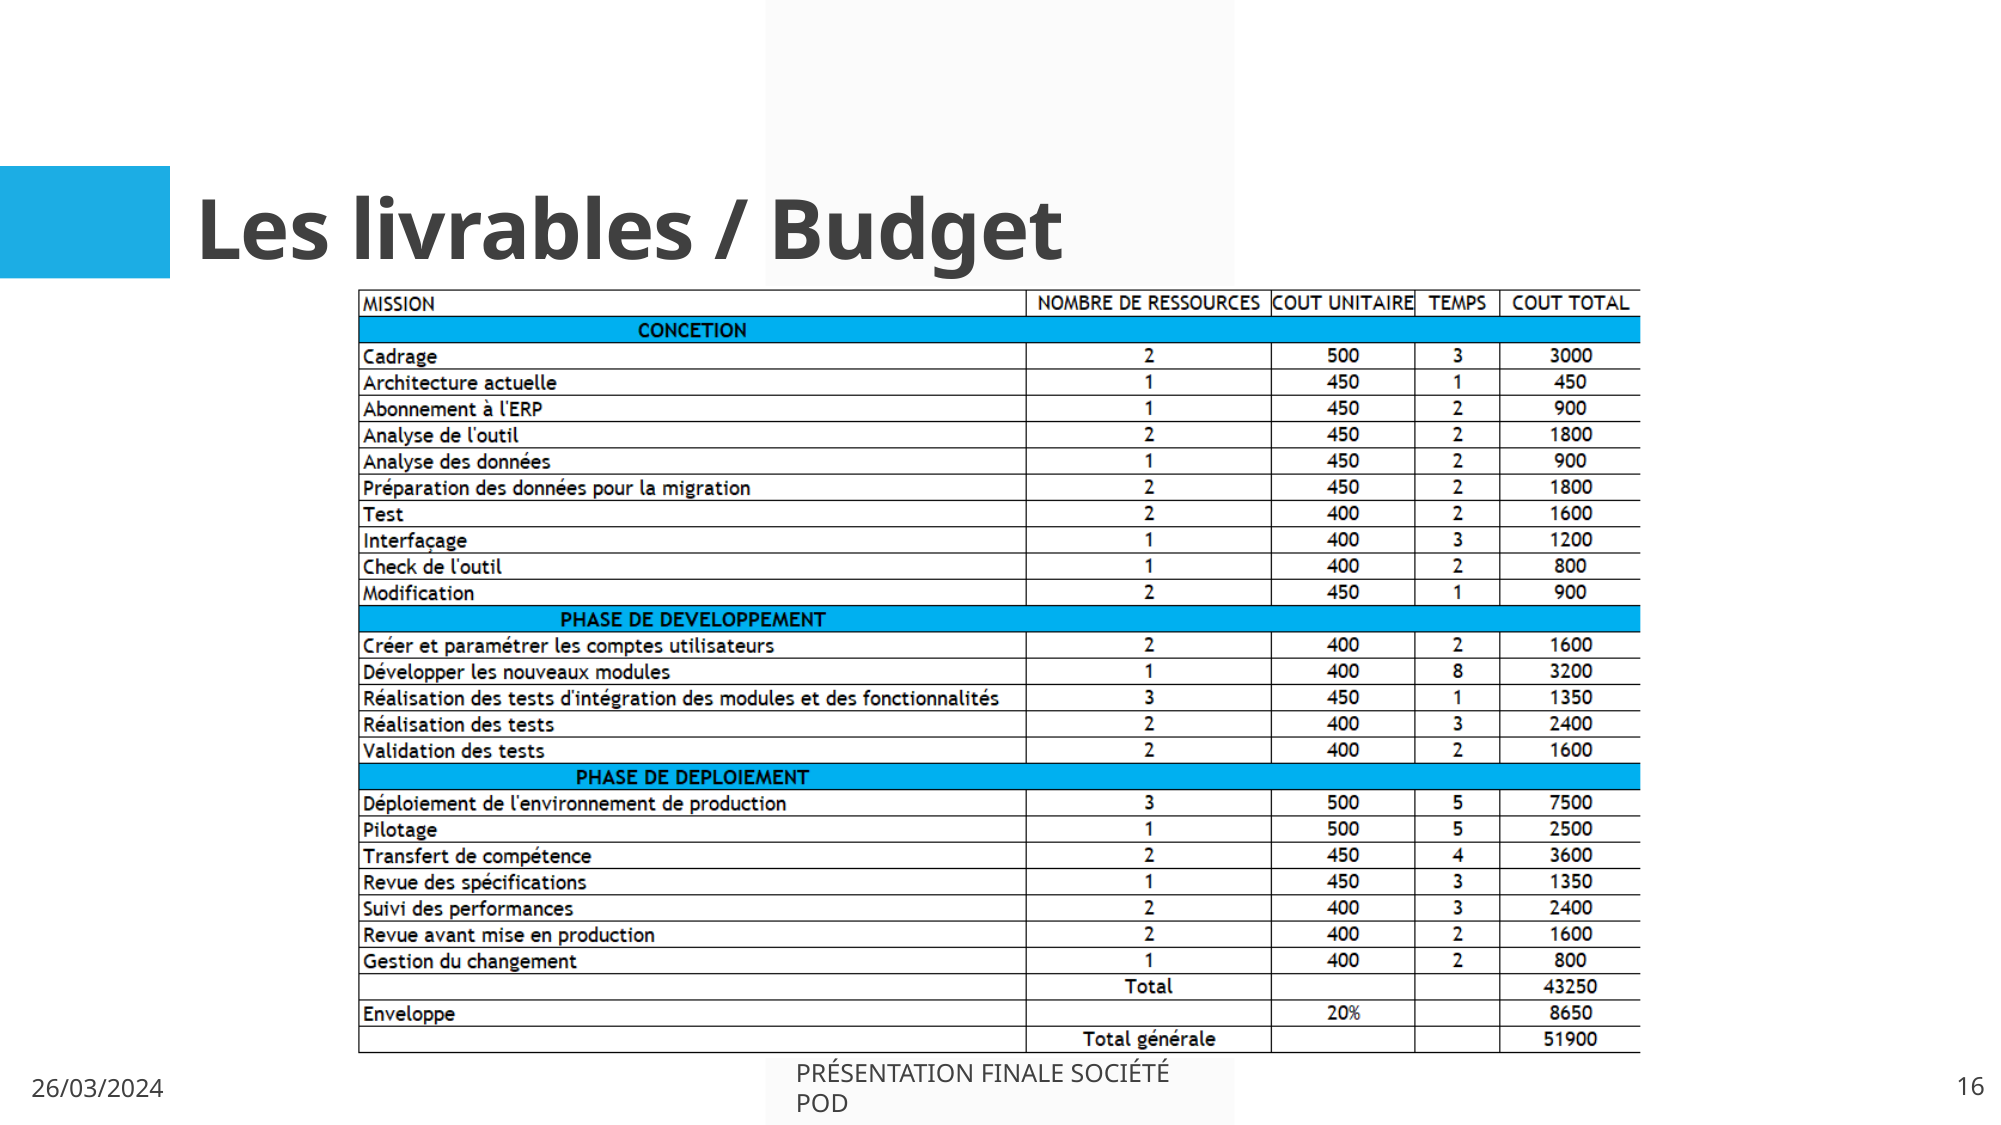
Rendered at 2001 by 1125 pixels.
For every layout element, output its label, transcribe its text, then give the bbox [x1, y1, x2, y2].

footer Présentation finale société POD [780, 1066, 1220, 1118]
slide_number 16 [1935, 1057, 2000, 1118]
picture [356, 285, 1644, 1059]
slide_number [0, 1057, 179, 1118]
title Les livrables / Budget [180, 47, 1830, 285]
